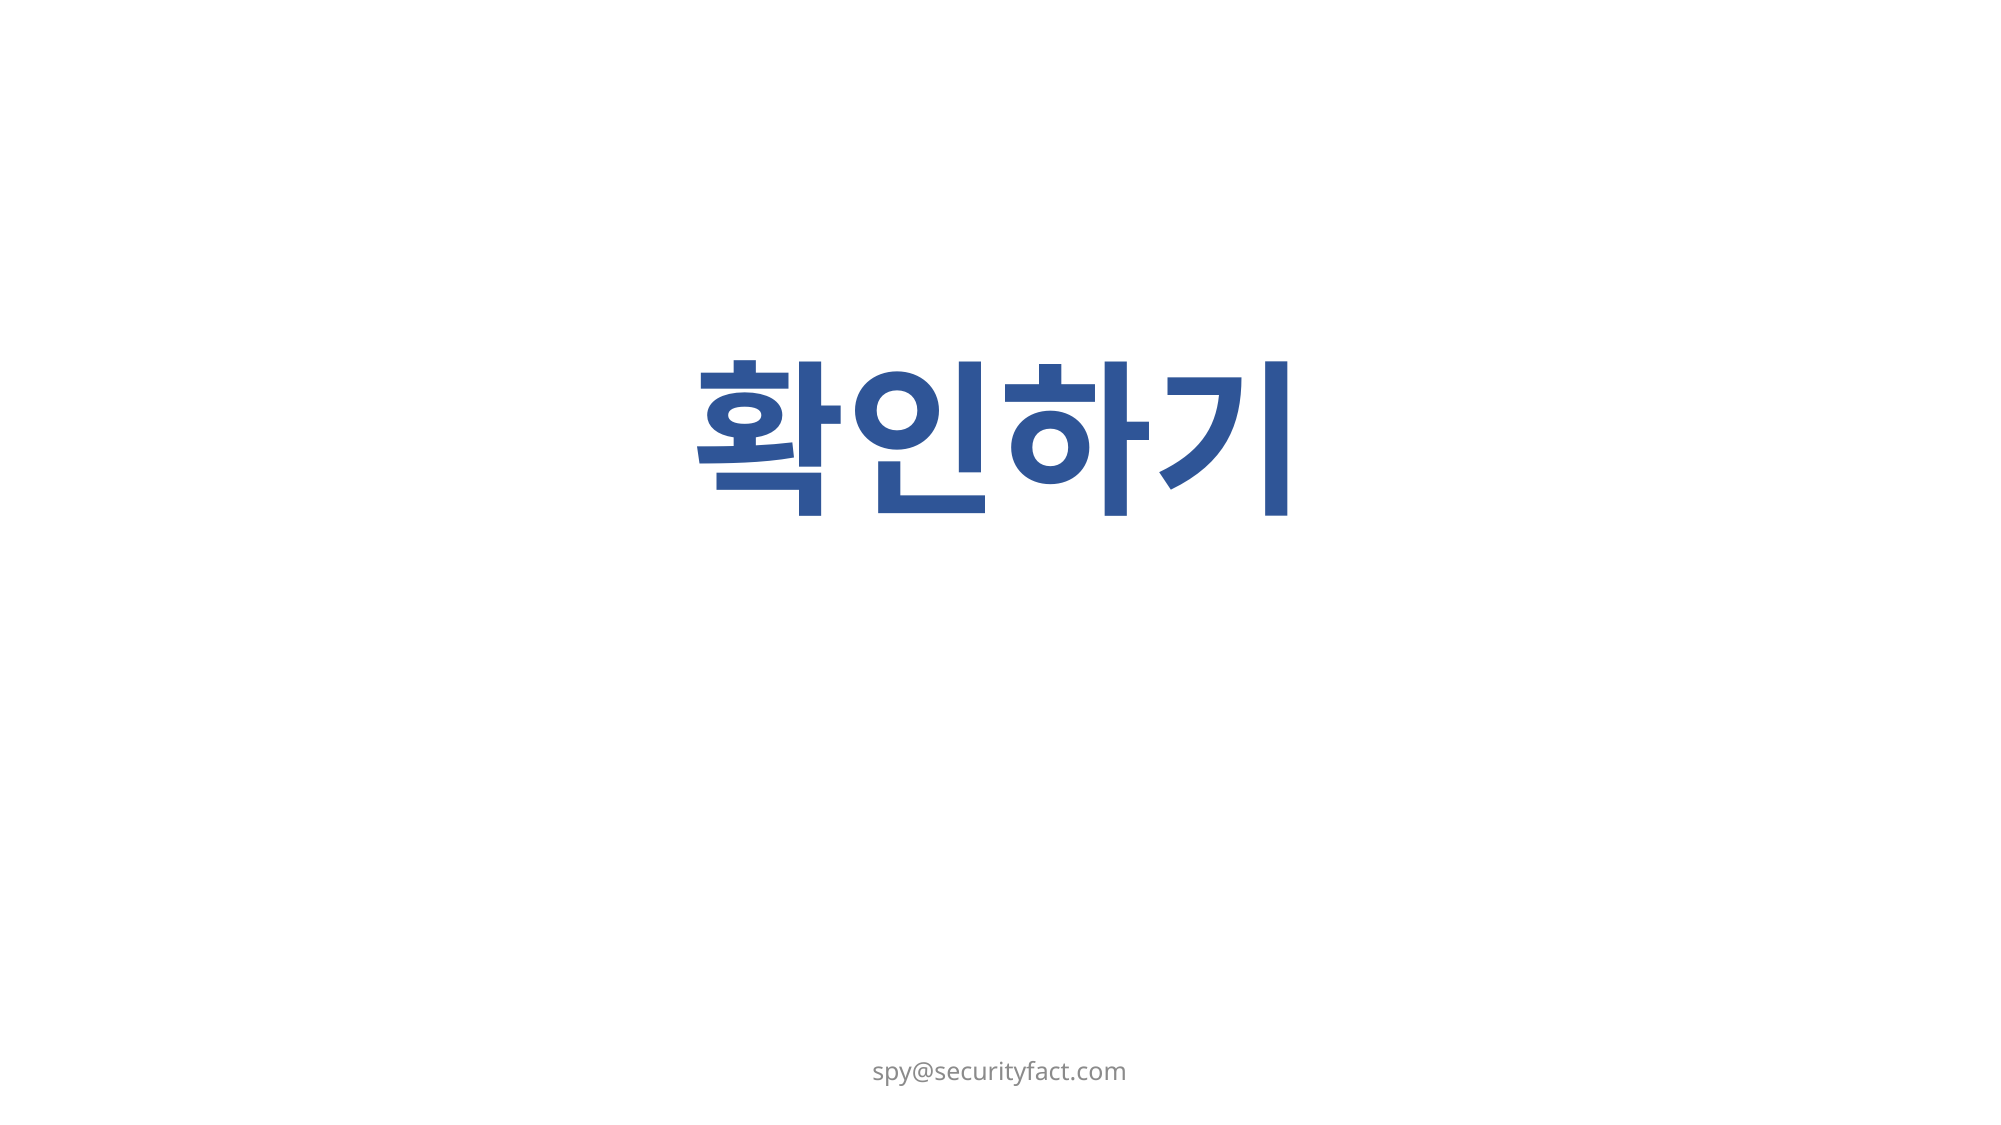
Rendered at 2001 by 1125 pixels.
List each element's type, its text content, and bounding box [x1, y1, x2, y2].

footer spy@securityfact.com [662, 1042, 1338, 1103]
text_box 확인하기 [0, 327, 2000, 542]
